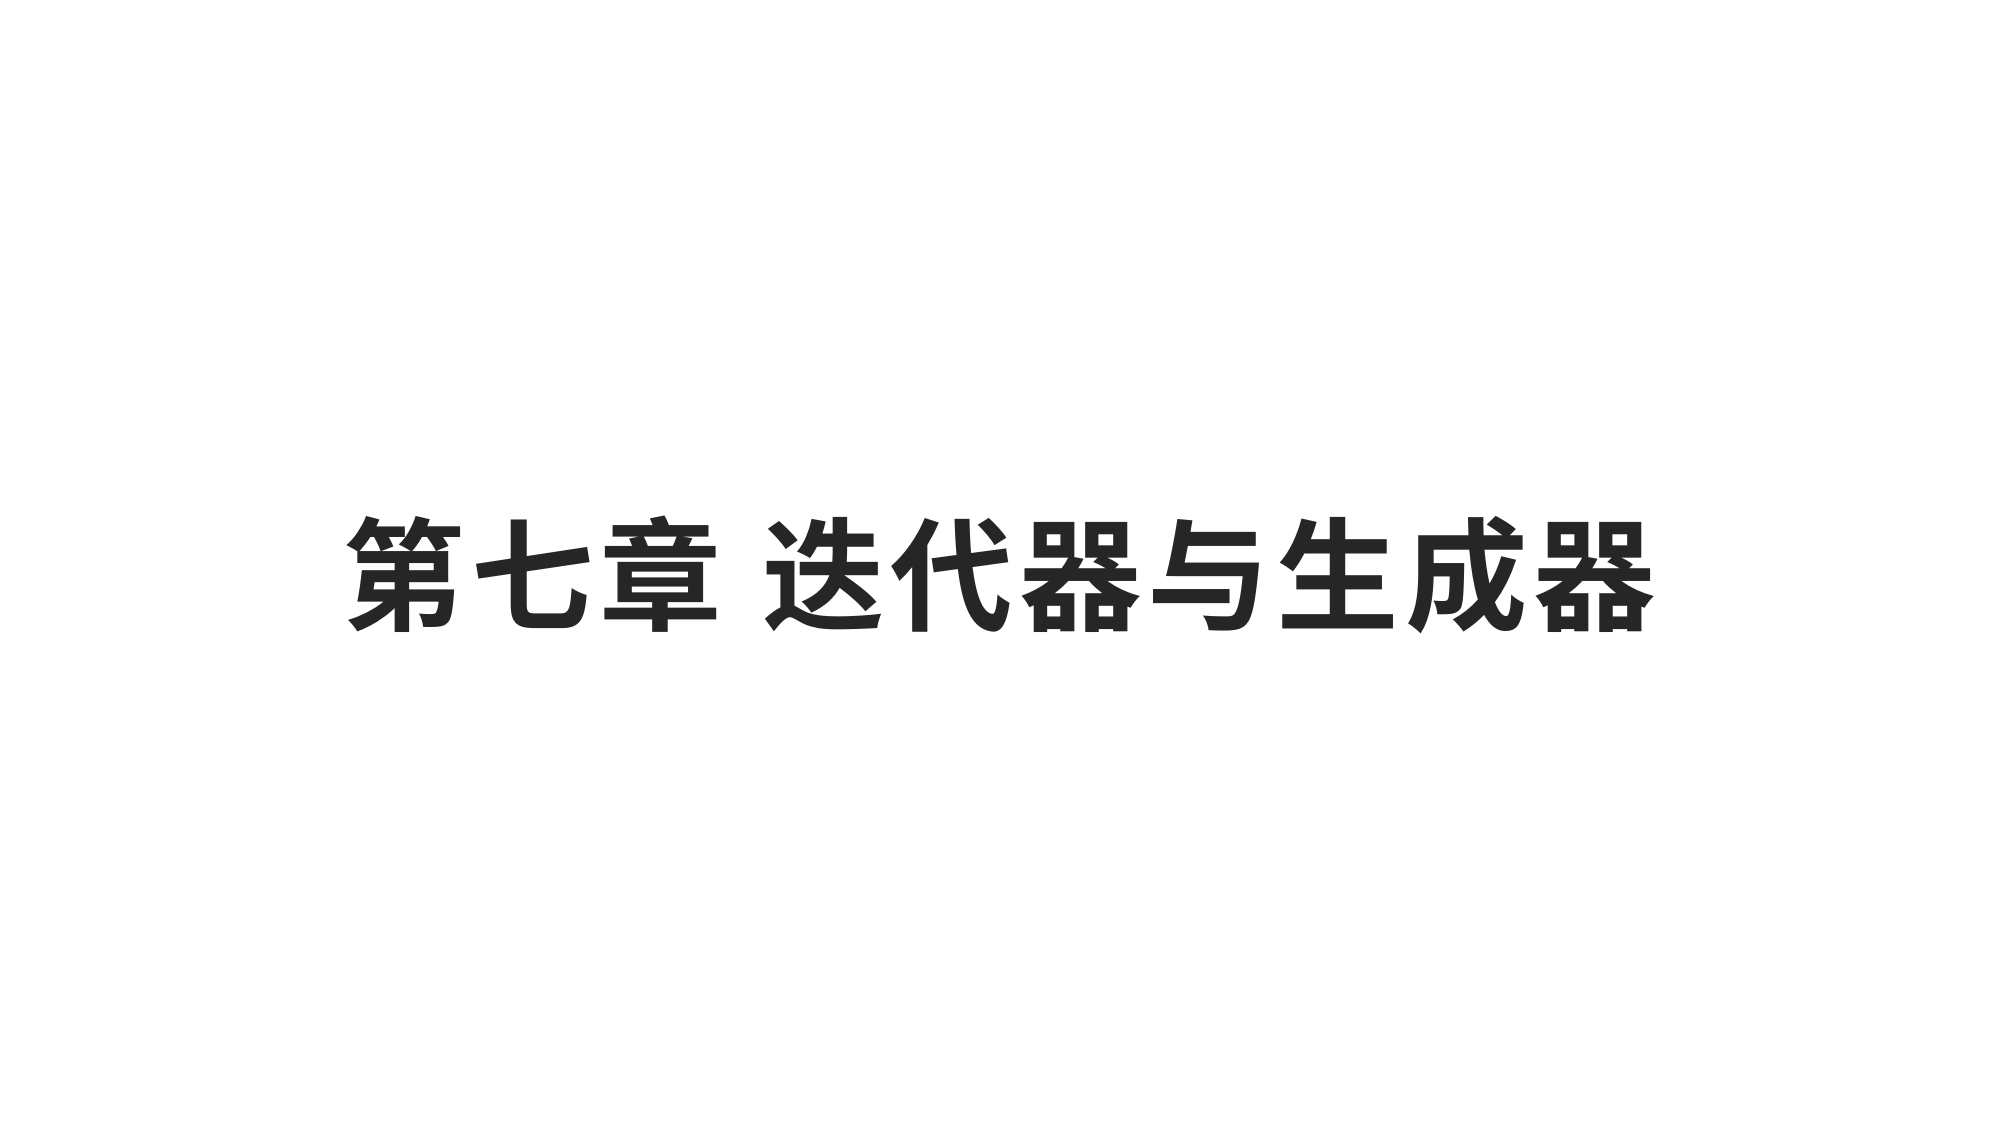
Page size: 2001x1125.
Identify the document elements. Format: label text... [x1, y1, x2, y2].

title 第七章 迭代器与生成器 [56, 490, 1944, 654]
